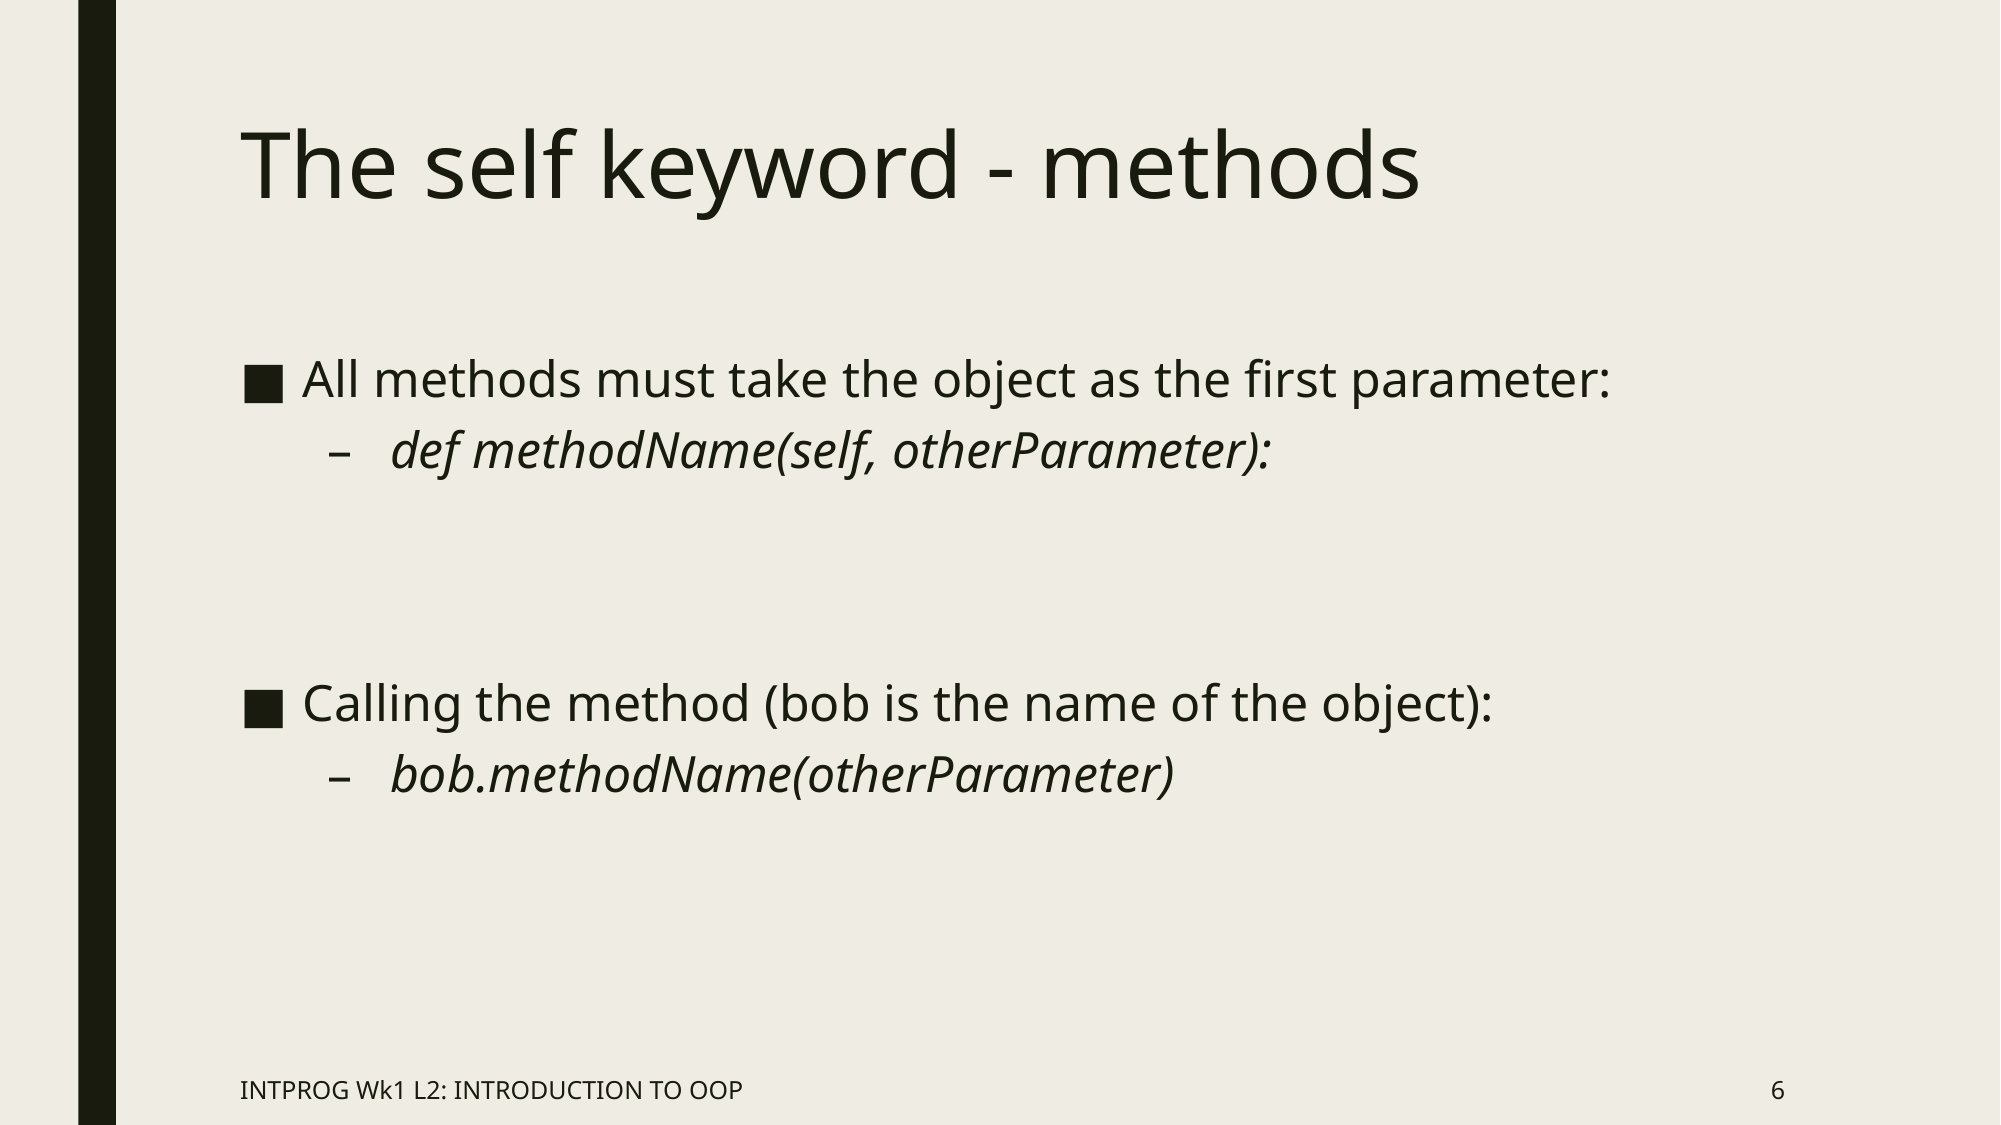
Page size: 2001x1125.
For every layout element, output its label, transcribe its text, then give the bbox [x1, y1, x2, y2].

title The self keyword - methods [225, 112, 1800, 243]
list All methods must take the object as the first parameter: def methodName(self, otherParameter): Calling the method (bob is the name of the object): bob.methodName(otherParameter) [225, 259, 1800, 1042]
slide_number 6 [1538, 1058, 1800, 1125]
footer INTPROG Wk1 L2: INTRODUCTION TO OOP [225, 1058, 1505, 1125]
